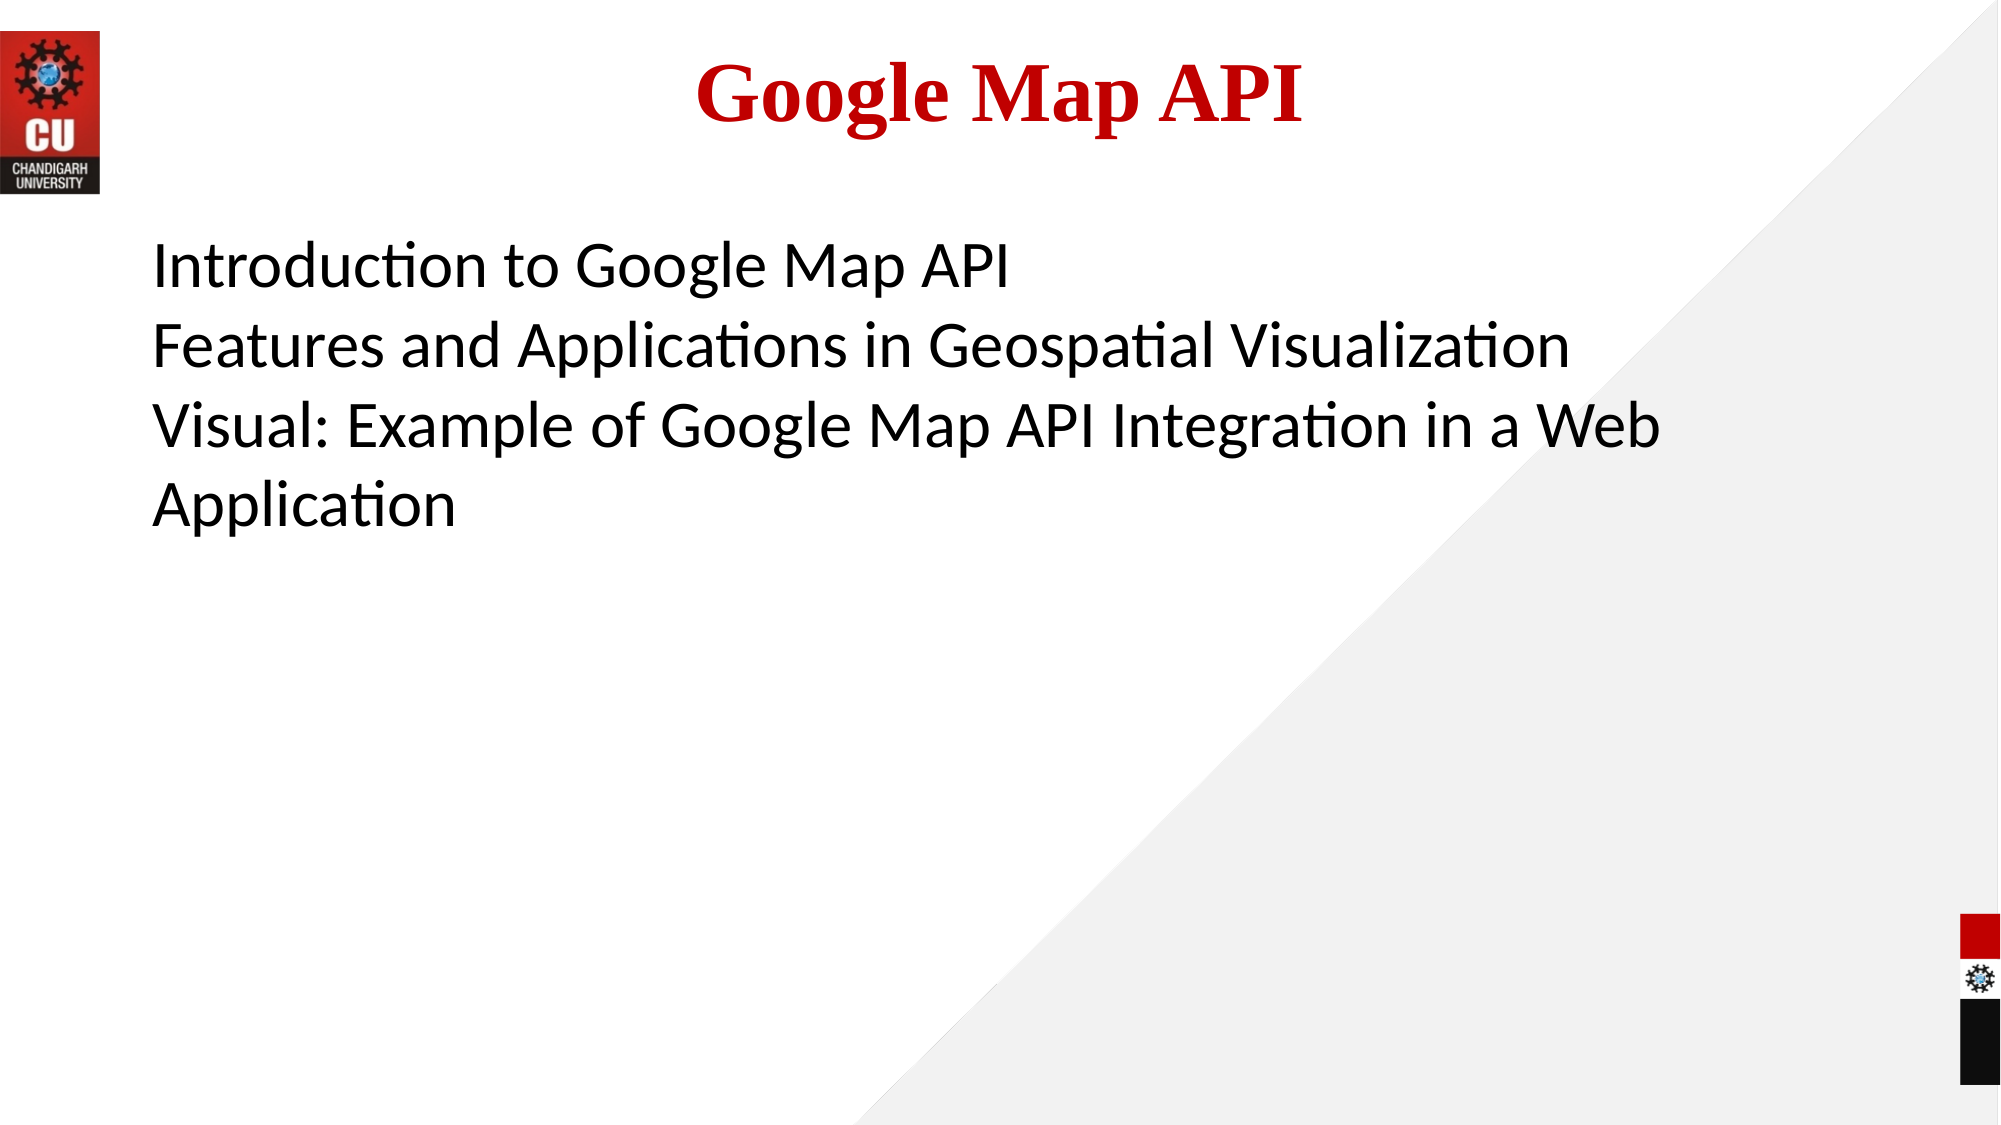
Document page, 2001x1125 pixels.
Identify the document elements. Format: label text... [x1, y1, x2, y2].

text_box Introduction to Google Map API Features and Applications in Geospatial Visualization Visual: Example of Google Map API Integration in a Web Application [137, 213, 1894, 548]
picture [0, 0, 2001, 1125]
title Google Map API [137, 39, 1863, 148]
